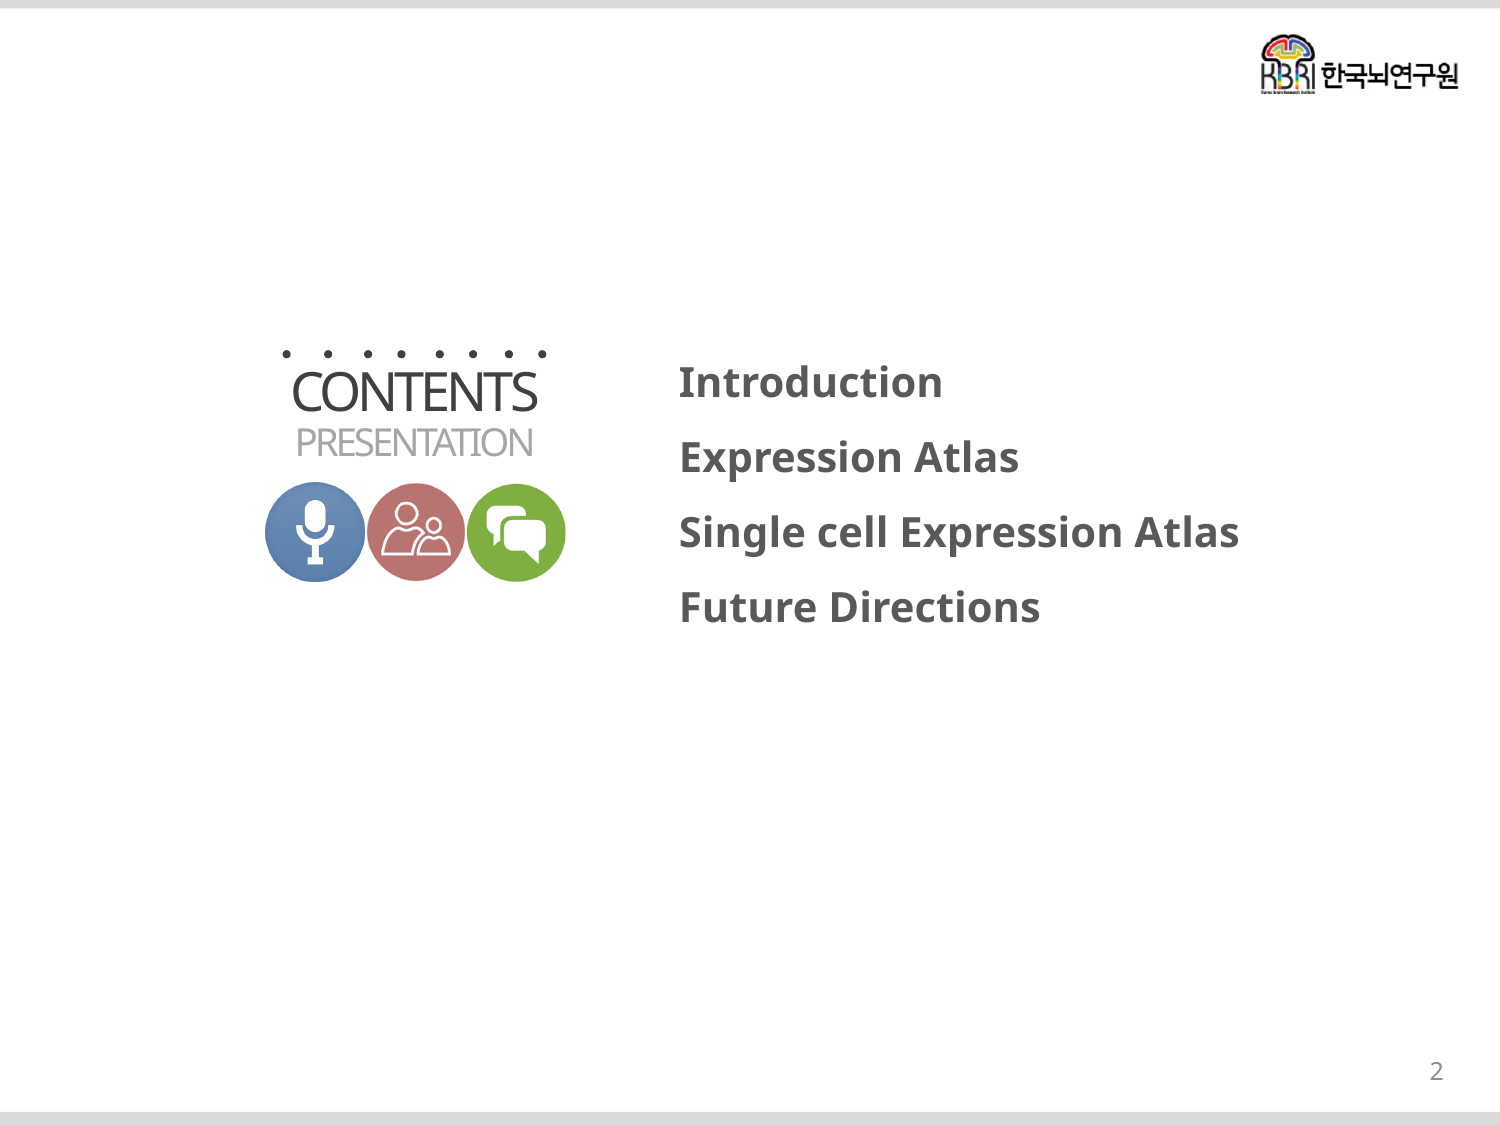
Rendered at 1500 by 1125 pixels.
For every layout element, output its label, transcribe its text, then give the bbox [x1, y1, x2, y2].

text_box Introduction Expression Atlas Single cell Expression Atlas Future Directions [664, 323, 1341, 659]
picture [466, 482, 566, 582]
slide_number 2 [1328, 1042, 1459, 1103]
picture [1247, 23, 1472, 106]
